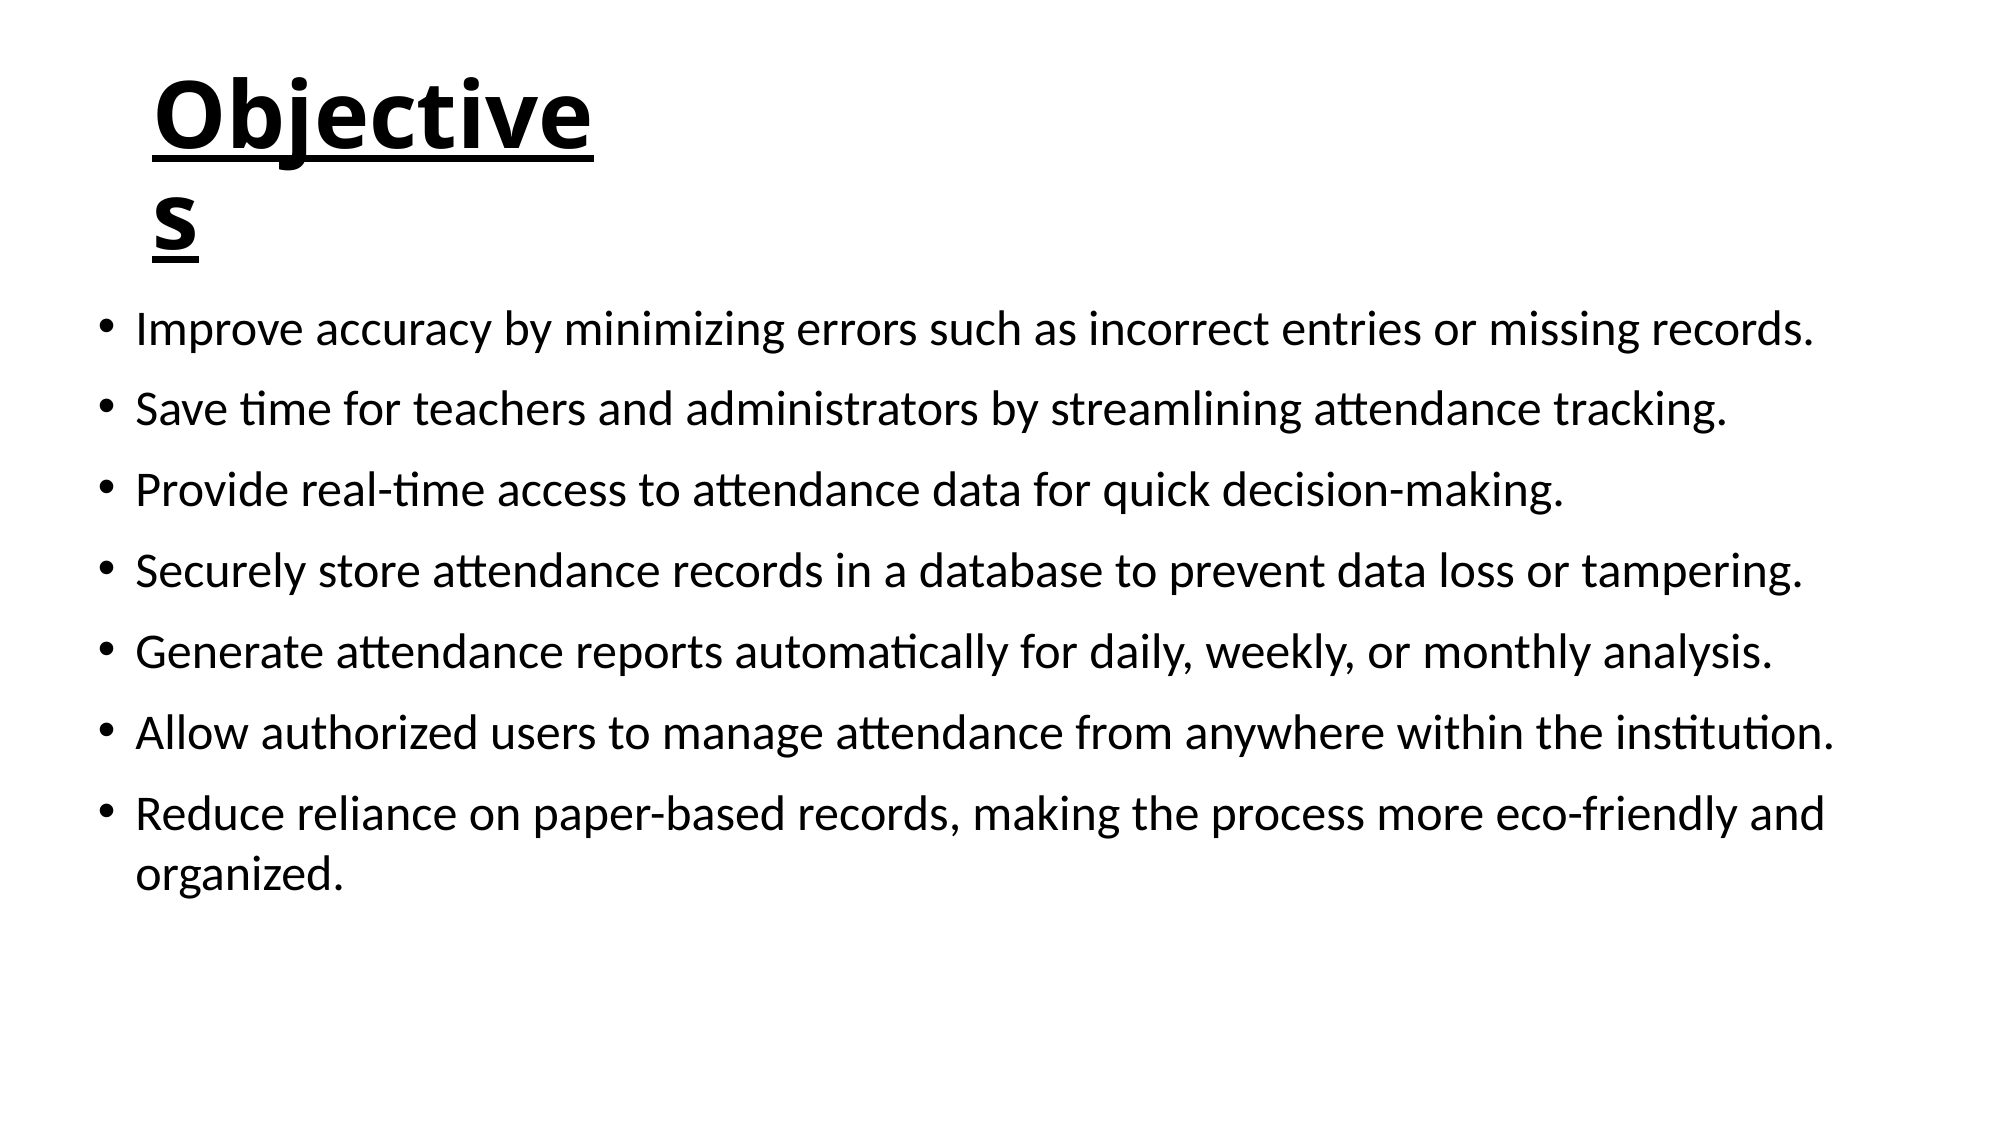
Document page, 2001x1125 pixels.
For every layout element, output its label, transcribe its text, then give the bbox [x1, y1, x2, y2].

title Objectives [137, 59, 649, 135]
list Improve accuracy by minimizing errors such as incorrect entries or missing records. Save time for teachers and administrators by streamlining attendance tracking. Provide real-time access to attendance data for quick decision-making. Securely store attendance records in a database to prevent data loss or tampering. Generate attendance reports automatically for daily, weekly, or monthly analysis. Allow authorized users to manage attendance from anywhere within the institution. Reduce reliance on paper-based records, making the process more eco-friendly and organized. [82, 135, 1917, 1125]
